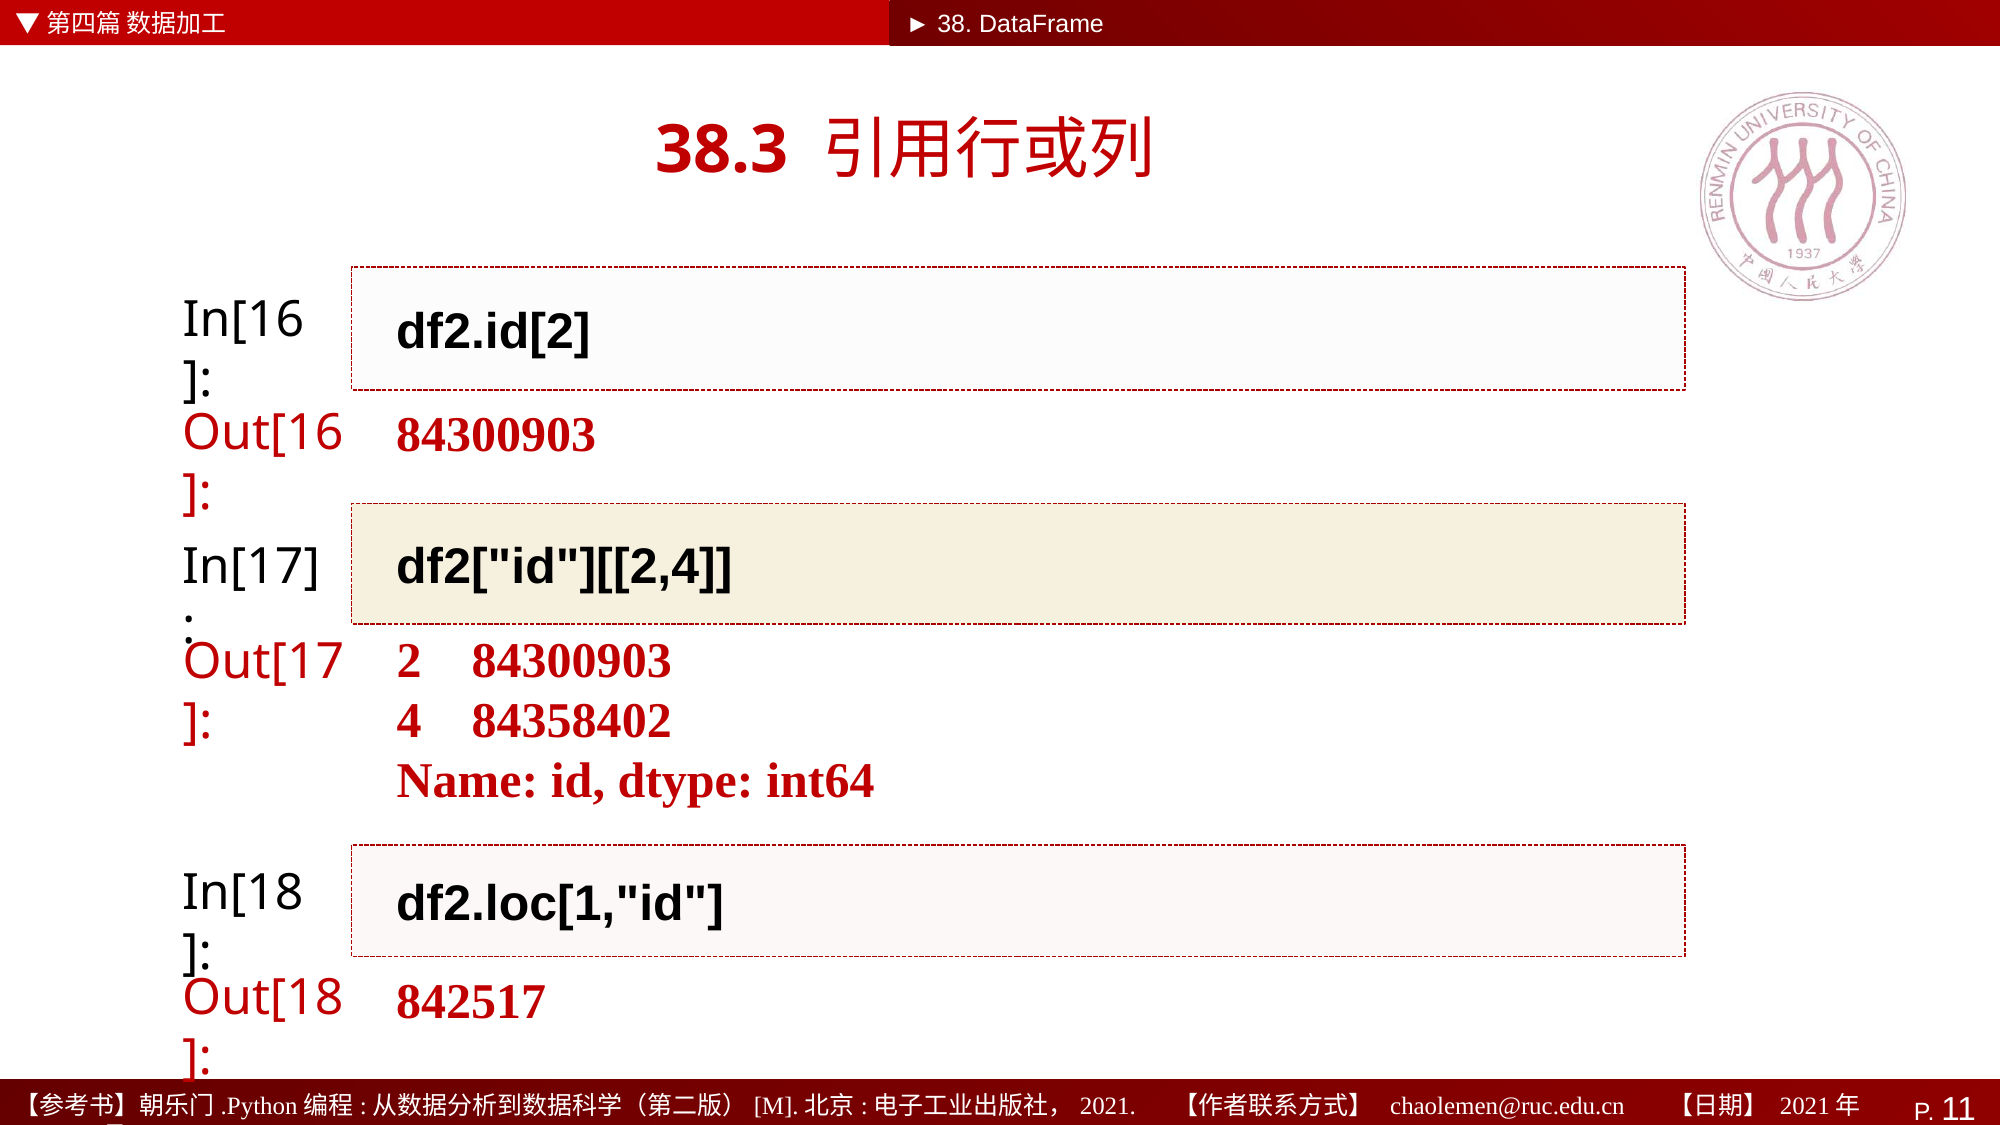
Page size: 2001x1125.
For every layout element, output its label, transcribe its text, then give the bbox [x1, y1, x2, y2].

list ▼第四篇 数据加工 [0, 0, 725, 43]
text_box [370, 398, 1690, 502]
title 38.3 引用行或列 [101, 77, 1710, 214]
text_box Out[16]: [167, 392, 370, 527]
text_box In[16]: [167, 278, 335, 392]
text_box Out[18]: [167, 956, 370, 1092]
text_box df2.id[2] [348, 263, 1689, 394]
text_box 2 84300903 4 84358402 Name: id, dtype: int64 [348, 625, 1667, 824]
text_box In[18]: [167, 851, 334, 956]
picture [1696, 89, 1910, 304]
text_box Out[17]: [167, 621, 348, 757]
text_box df2.loc[1,"id"] [348, 841, 1689, 961]
text_box 842517 [348, 946, 1667, 1051]
text_box In[17]: [167, 527, 337, 661]
text_box df2["id"][[2,4]] [348, 499, 1689, 628]
list ► 38. DataFrame [890, 0, 1249, 43]
text_box 84300903 [348, 379, 1667, 484]
